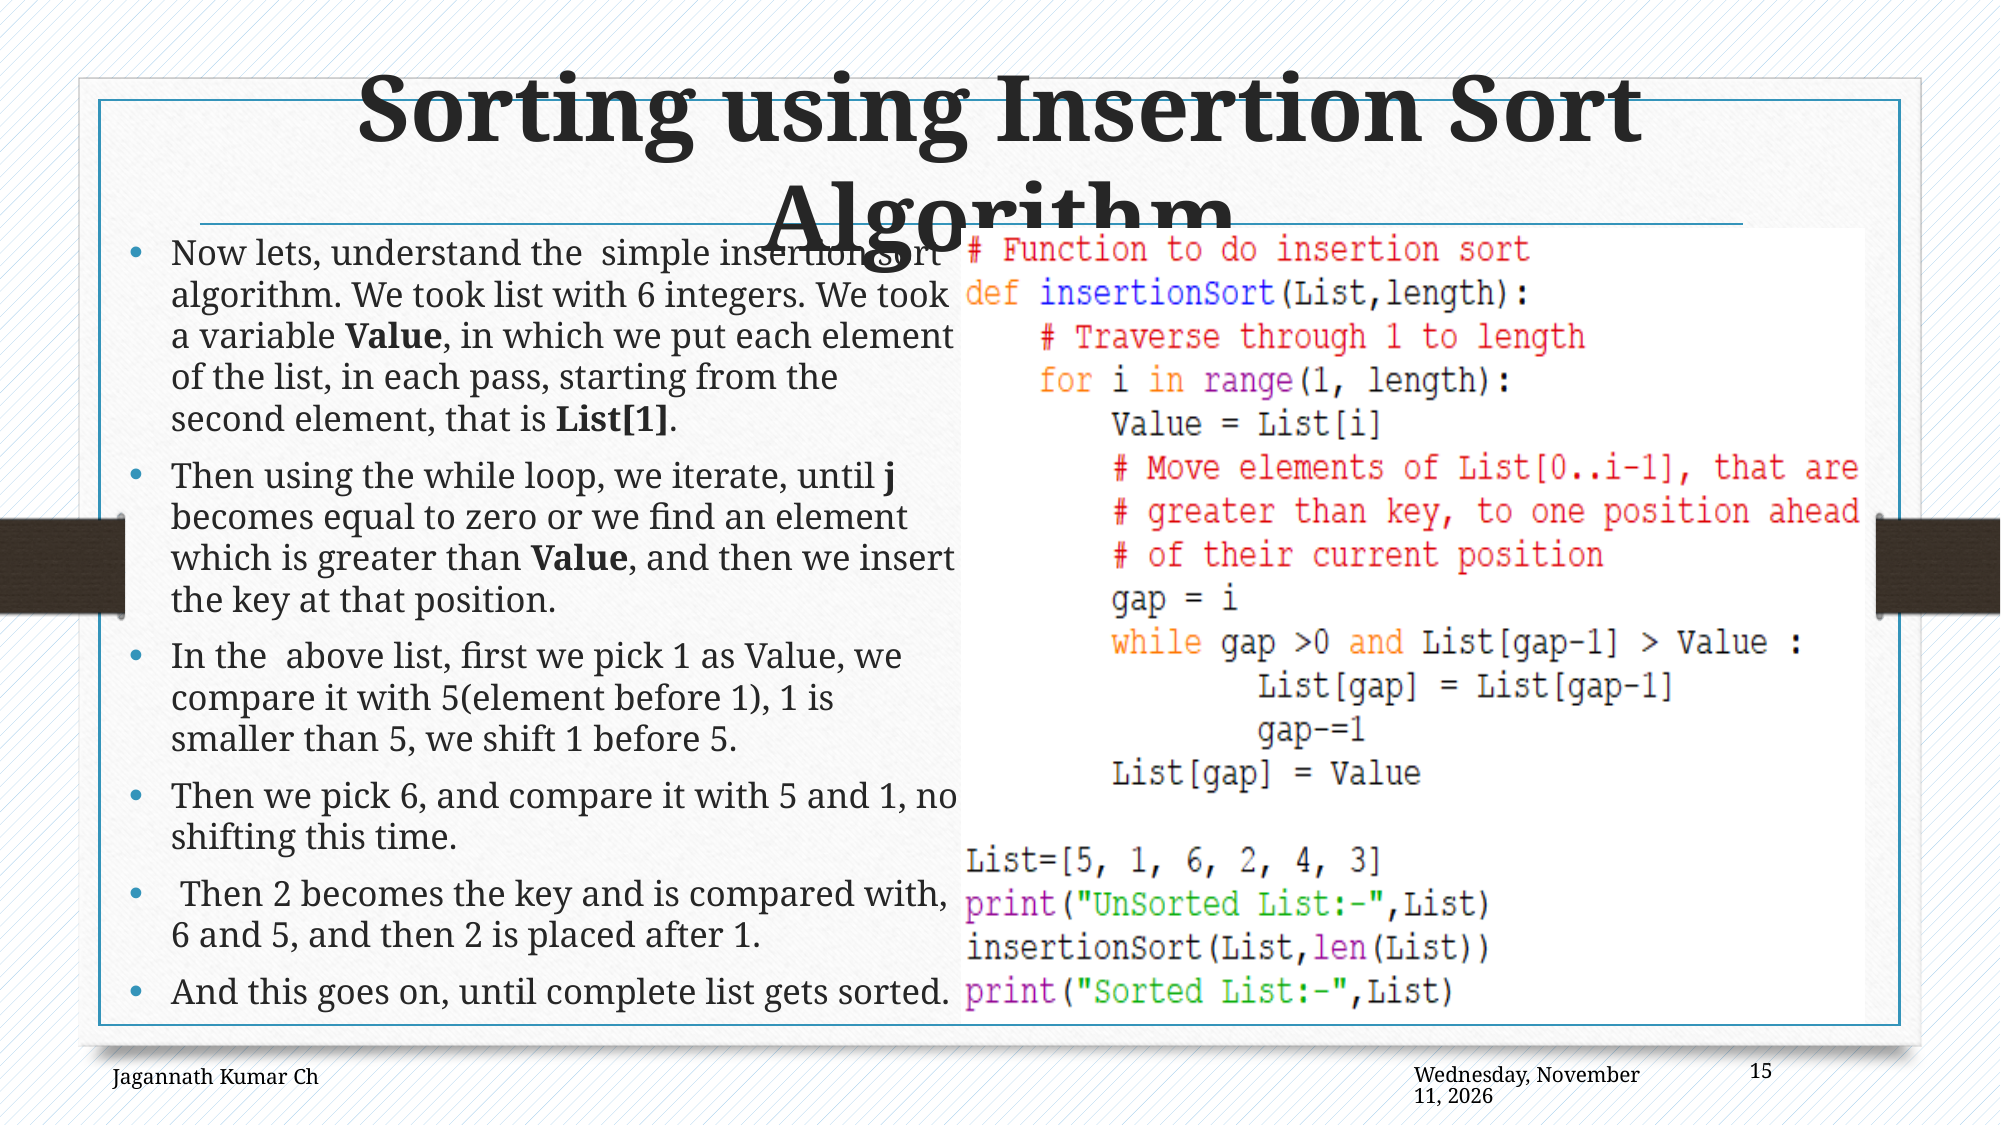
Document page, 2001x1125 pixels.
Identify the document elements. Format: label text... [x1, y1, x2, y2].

title Sorting using Insertion Sort Algorithm [131, 96, 1871, 224]
slide_number 15 [1698, 1049, 1788, 1095]
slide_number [1398, 1053, 1662, 1099]
list Now lets, understand the simple insertion sort algorithm. We took list with 6 integers. We took a variable Value, in which we put each element of the list, in each pass, starting from the second element, that is List[1]. Then using the while loop, we iterate, until j becomes equal to zero or we find an element which is greater than Value, and then we insert the key at that position. In the above list, first we pick 1 as Value, we compare it with 5(element before 1), 1 is smaller than 5, we shift 1 before 5. Then we pick 6, and compare it with 5 and 1, no shifting this time. Then 2 becomes the key and is compared with, 6 and 5, and then 2 is placed after 1. And this goes on, until complete list gets sorted. [114, 223, 977, 1028]
footer Jagannath Kumar Ch [97, 1053, 1296, 1099]
picture [0, 0, 2001, 1125]
